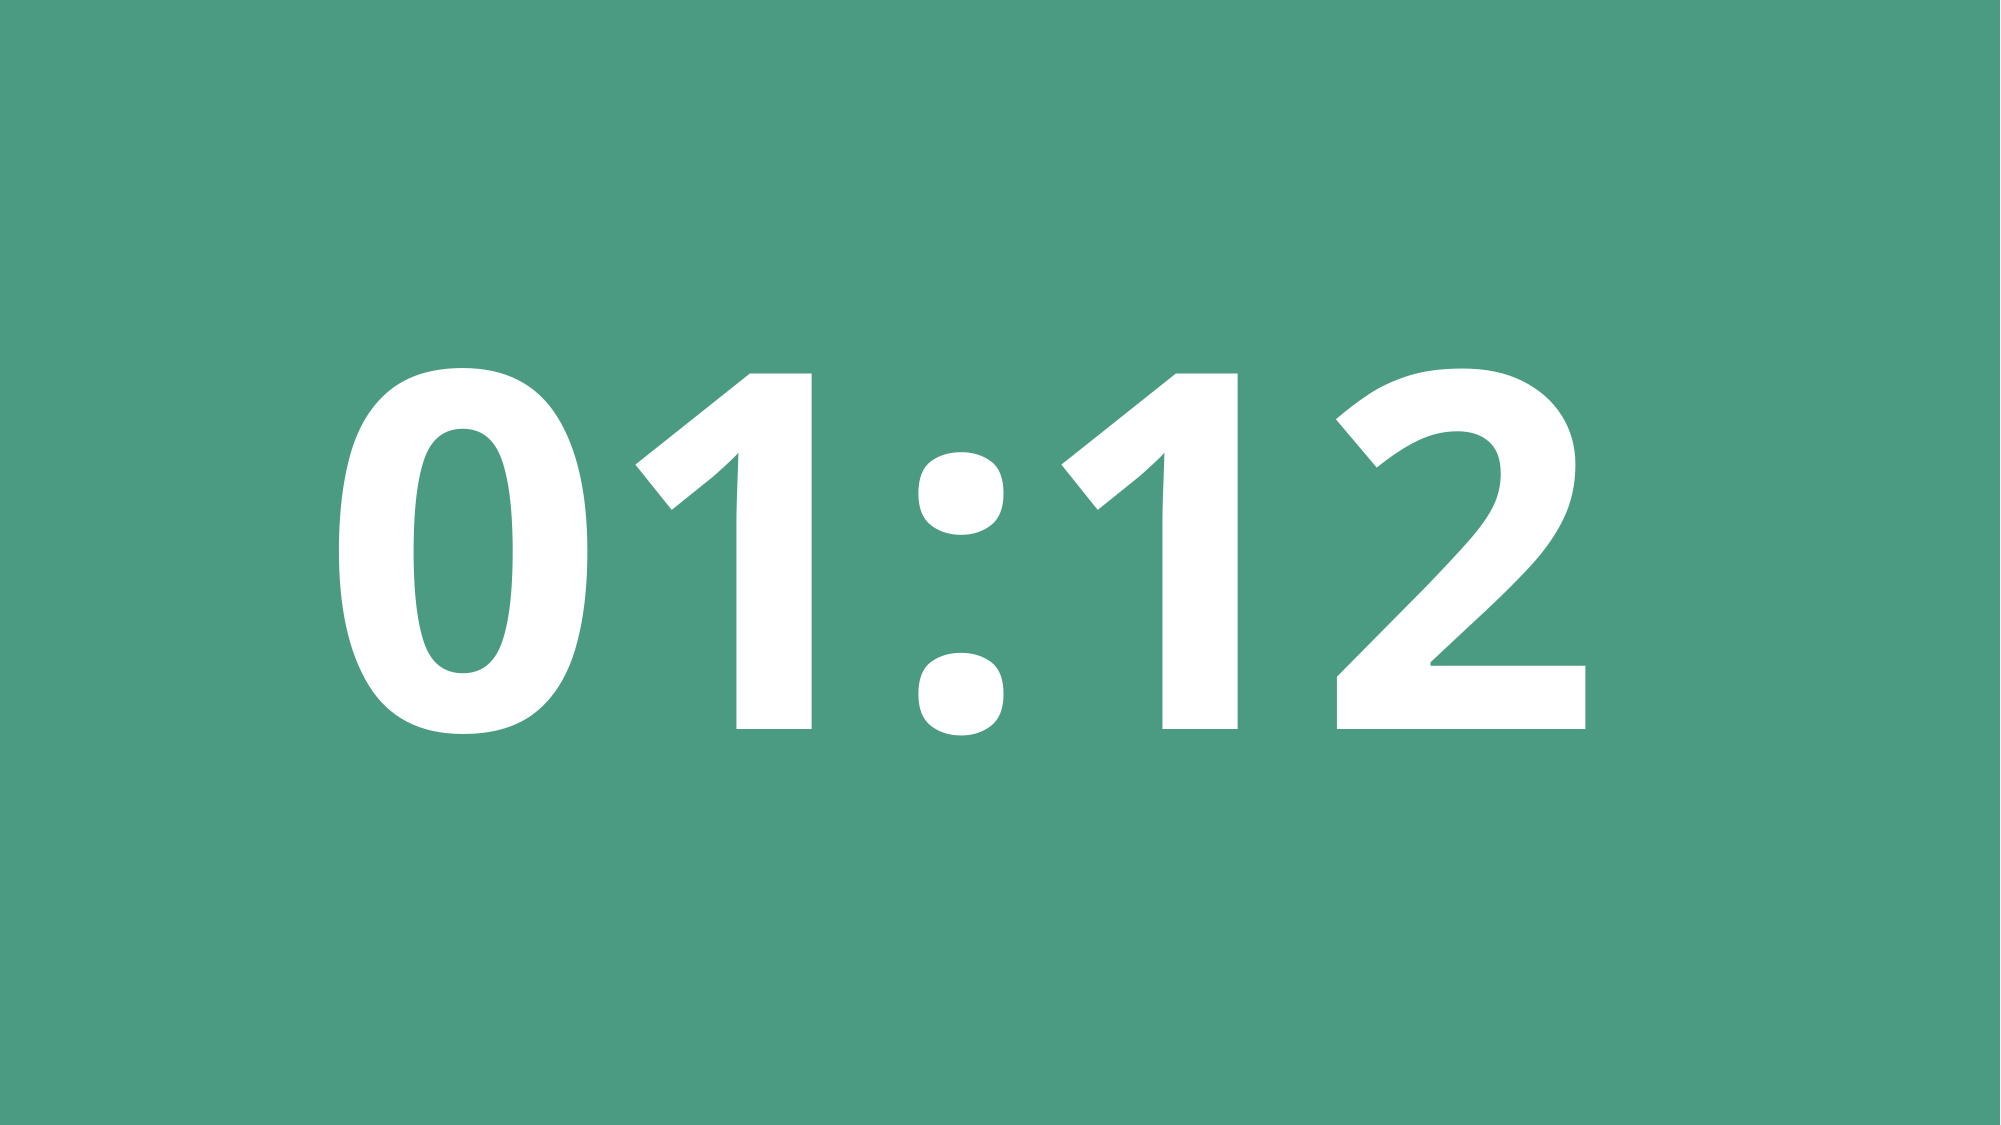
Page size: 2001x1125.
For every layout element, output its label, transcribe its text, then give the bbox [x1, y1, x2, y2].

title 01:12 [15, 59, 1978, 1078]
